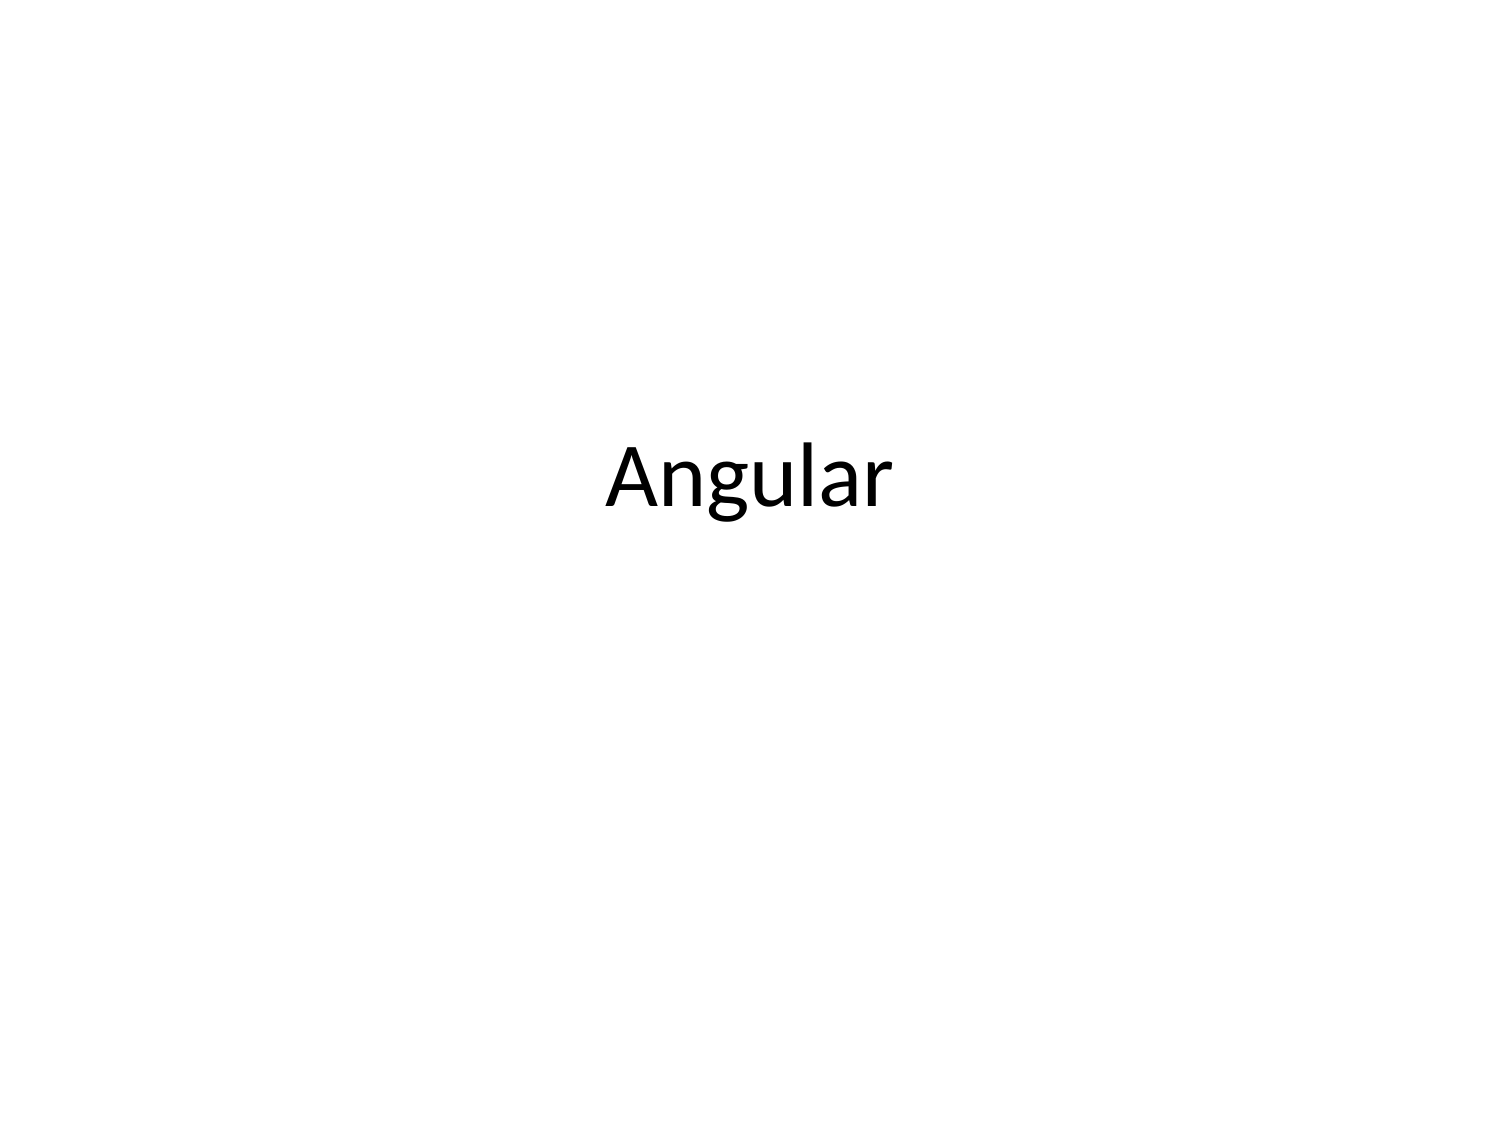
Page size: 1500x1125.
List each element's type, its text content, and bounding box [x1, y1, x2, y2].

title Angular [112, 349, 1388, 591]
